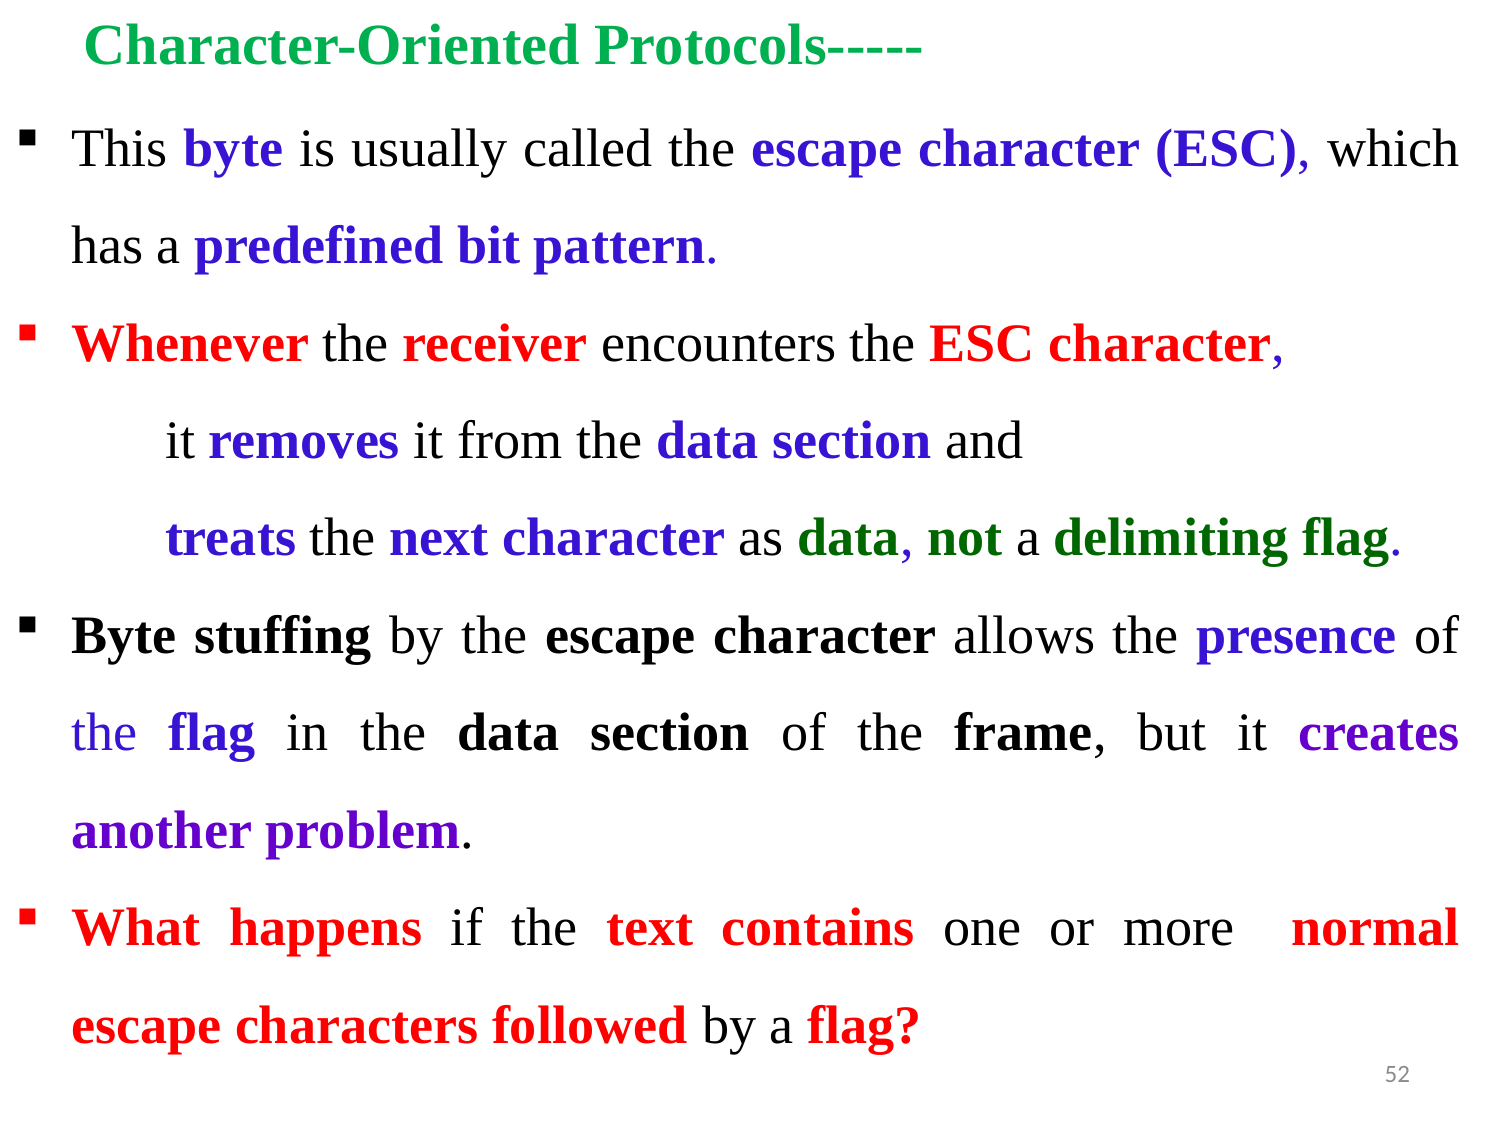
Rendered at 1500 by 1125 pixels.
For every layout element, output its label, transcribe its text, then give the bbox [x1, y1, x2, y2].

list This byte is usually called the escape character (ESC), which has a predefined bit pattern. Whenever the receiver encounters the ESC character, it removes it from the data section and treats the next character as data, not a delimiting flag. Byte stuffing by the escape character allows the presence of the flag in the data section of the frame, but it creates another problem. What happens if the text contains one or more normal escape characters followed by a flag? [0, 71, 1476, 1125]
slide_number 52 [1074, 1042, 1425, 1103]
title Character-Oriented Protocols----- [68, 9, 1419, 73]
